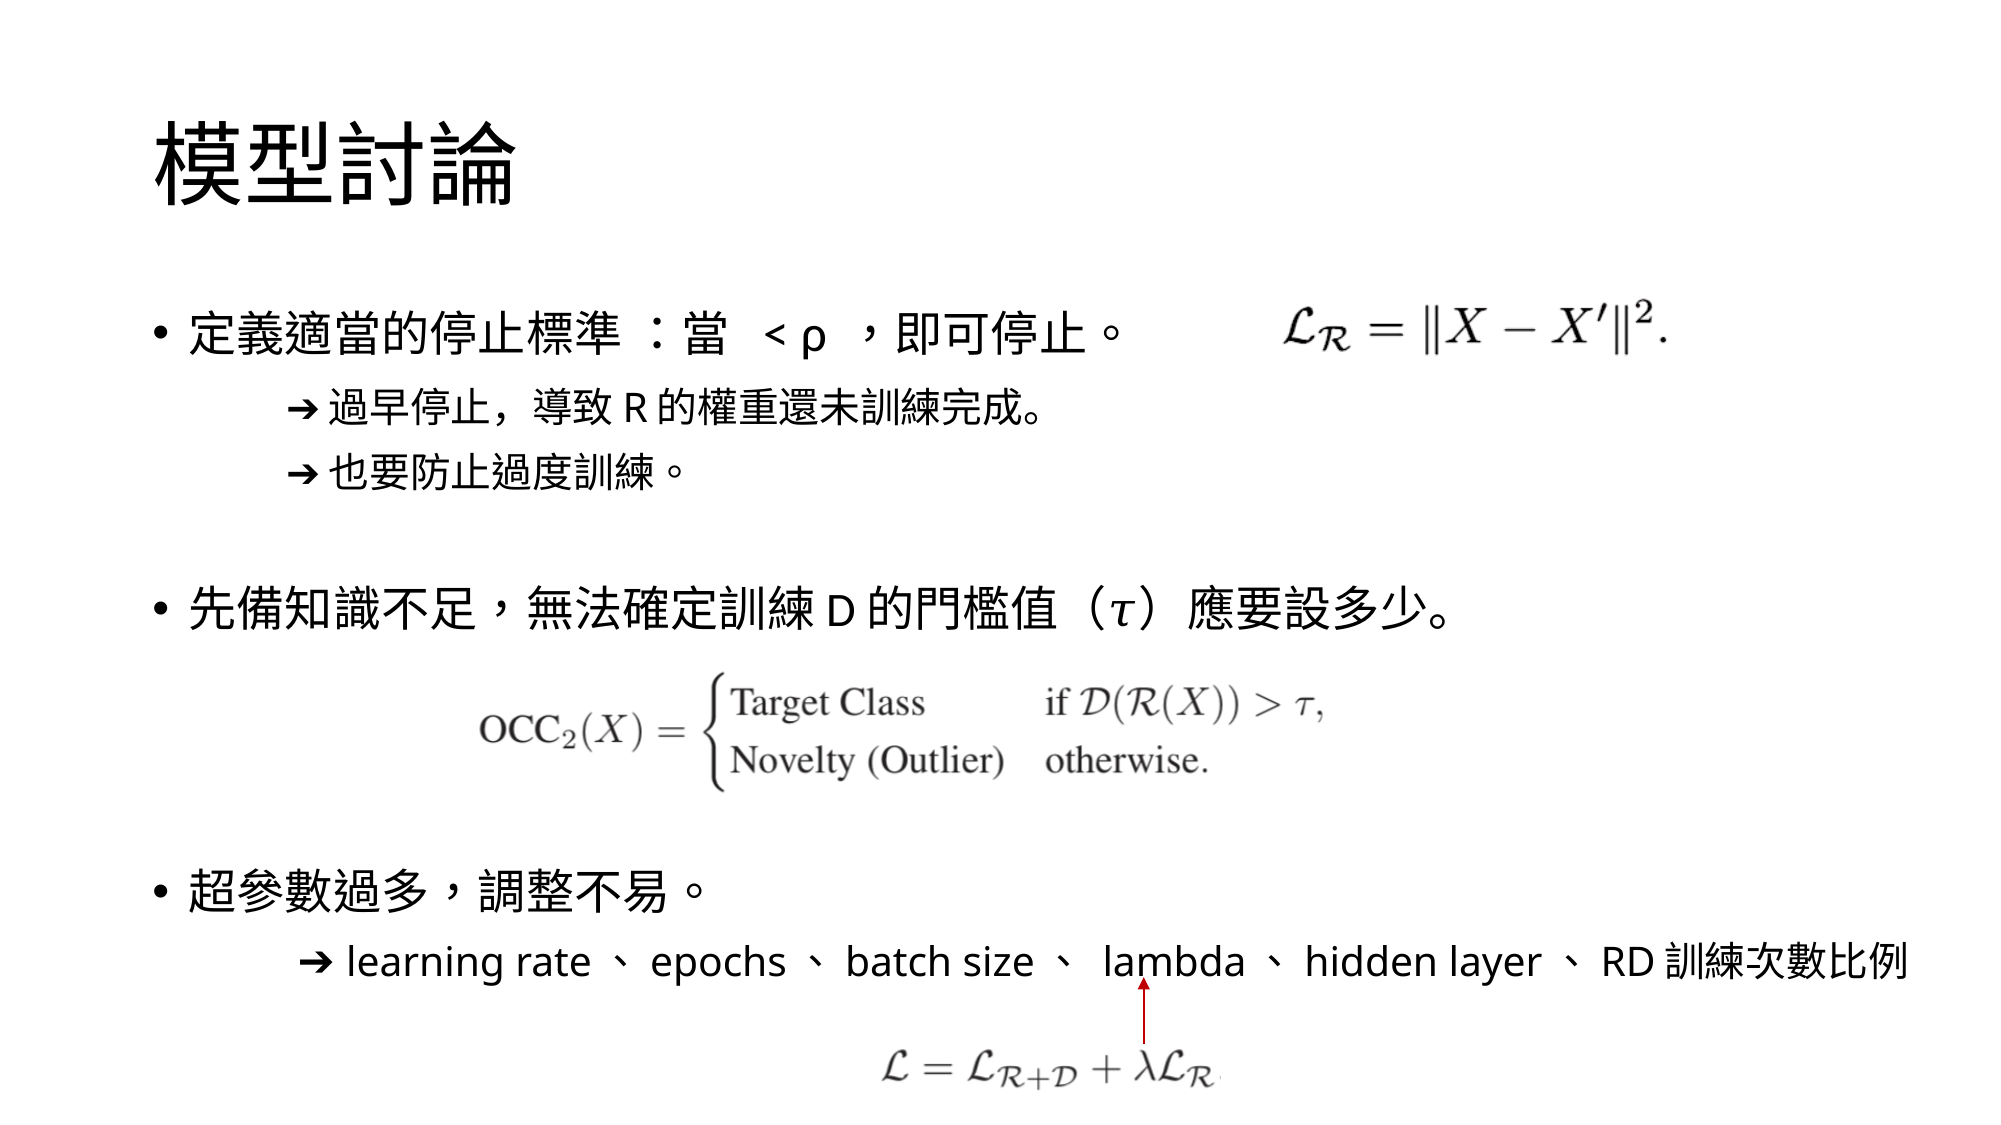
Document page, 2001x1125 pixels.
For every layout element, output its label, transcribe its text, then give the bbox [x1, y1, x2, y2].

title 模型討論 [137, 59, 1863, 278]
picture [875, 1013, 1221, 1118]
picture [1258, 263, 1729, 382]
picture [447, 656, 1348, 805]
